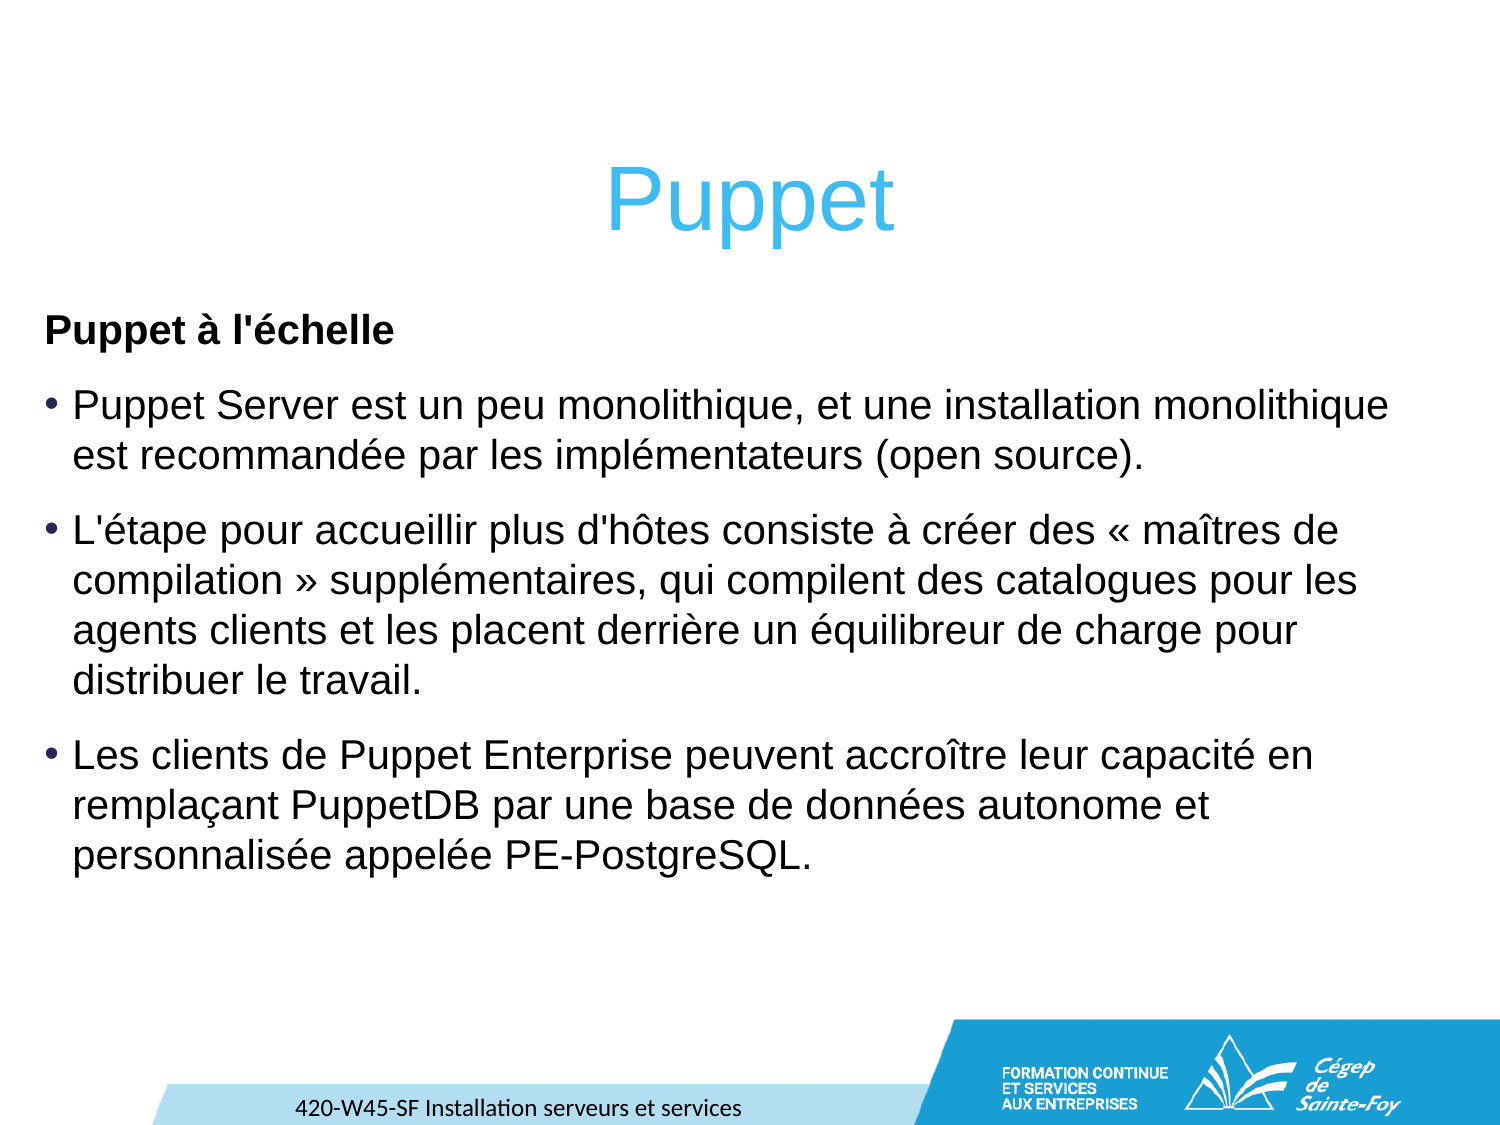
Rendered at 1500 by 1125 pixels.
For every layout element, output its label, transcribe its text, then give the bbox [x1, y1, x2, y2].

text_box Puppet à l'échelle Puppet Server est un peu monolithique, et une installation monolithique est recommandée par les implémentateurs (open source). L'étape pour accueillir plus d'hôtes consiste à créer des « maîtres de compilation » supplémentaires, qui compilent des catalogues pour les agents clients et les placent derrière un équilibreur de charge pour distribuer le travail. Les clients de Puppet Enterprise peuvent accroître leur capacité en remplaçant PuppetDB par une base de données autonome et personnalisée appelée PE-PostgreSQL. [29, 295, 1479, 933]
title Puppet [112, 99, 1388, 288]
picture [0, 0, 1500, 1125]
